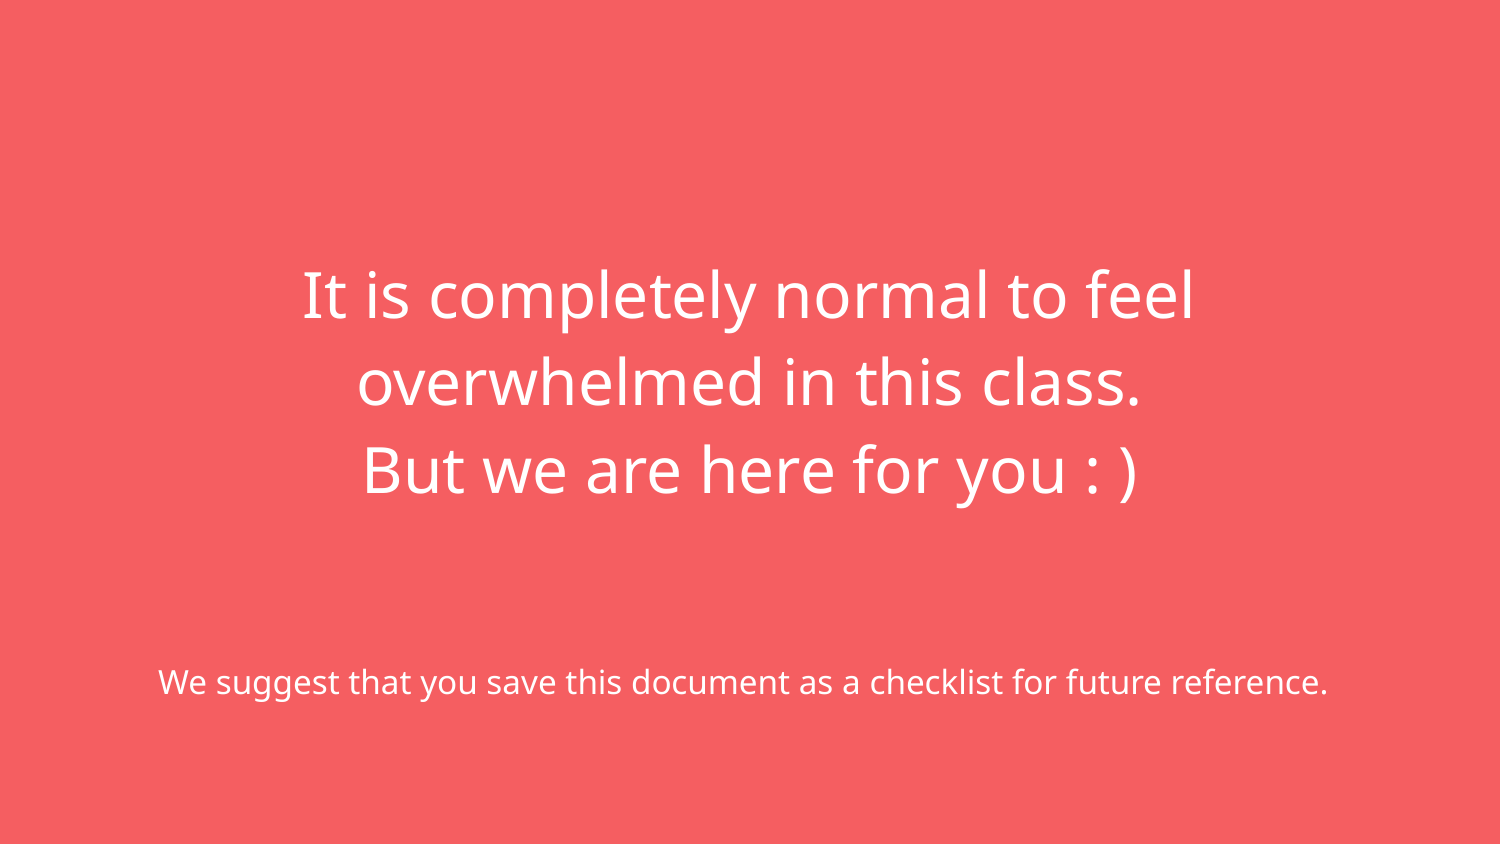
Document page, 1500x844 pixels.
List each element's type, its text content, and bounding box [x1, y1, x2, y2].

text_box We suggest that you save this document as a checklist for future reference. [31, 646, 1459, 717]
title It is completely normal to feel overwhelmed in this class. But we are here for you : ) [83, 233, 1417, 529]
